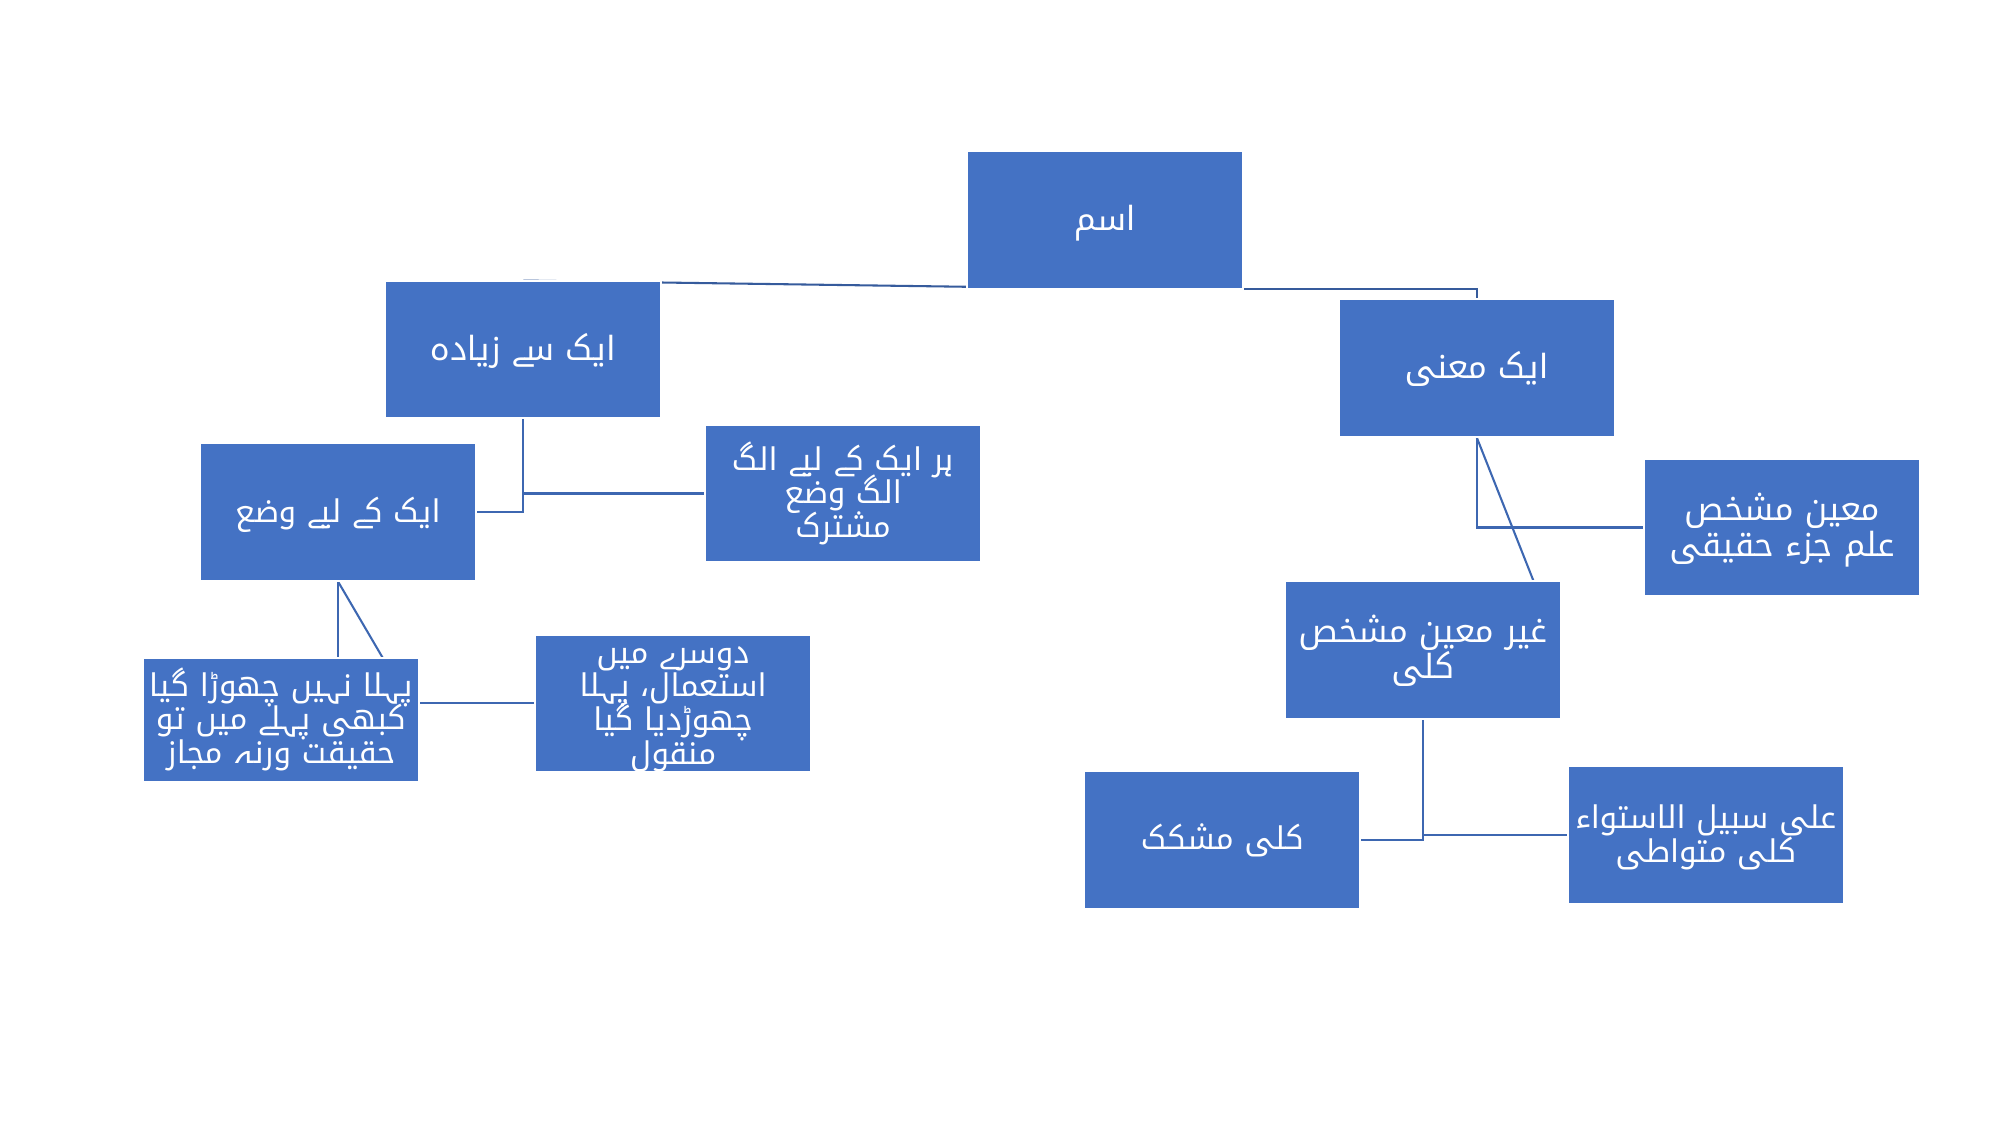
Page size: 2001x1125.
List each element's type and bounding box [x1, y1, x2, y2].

text_box [140, 117, 1920, 997]
